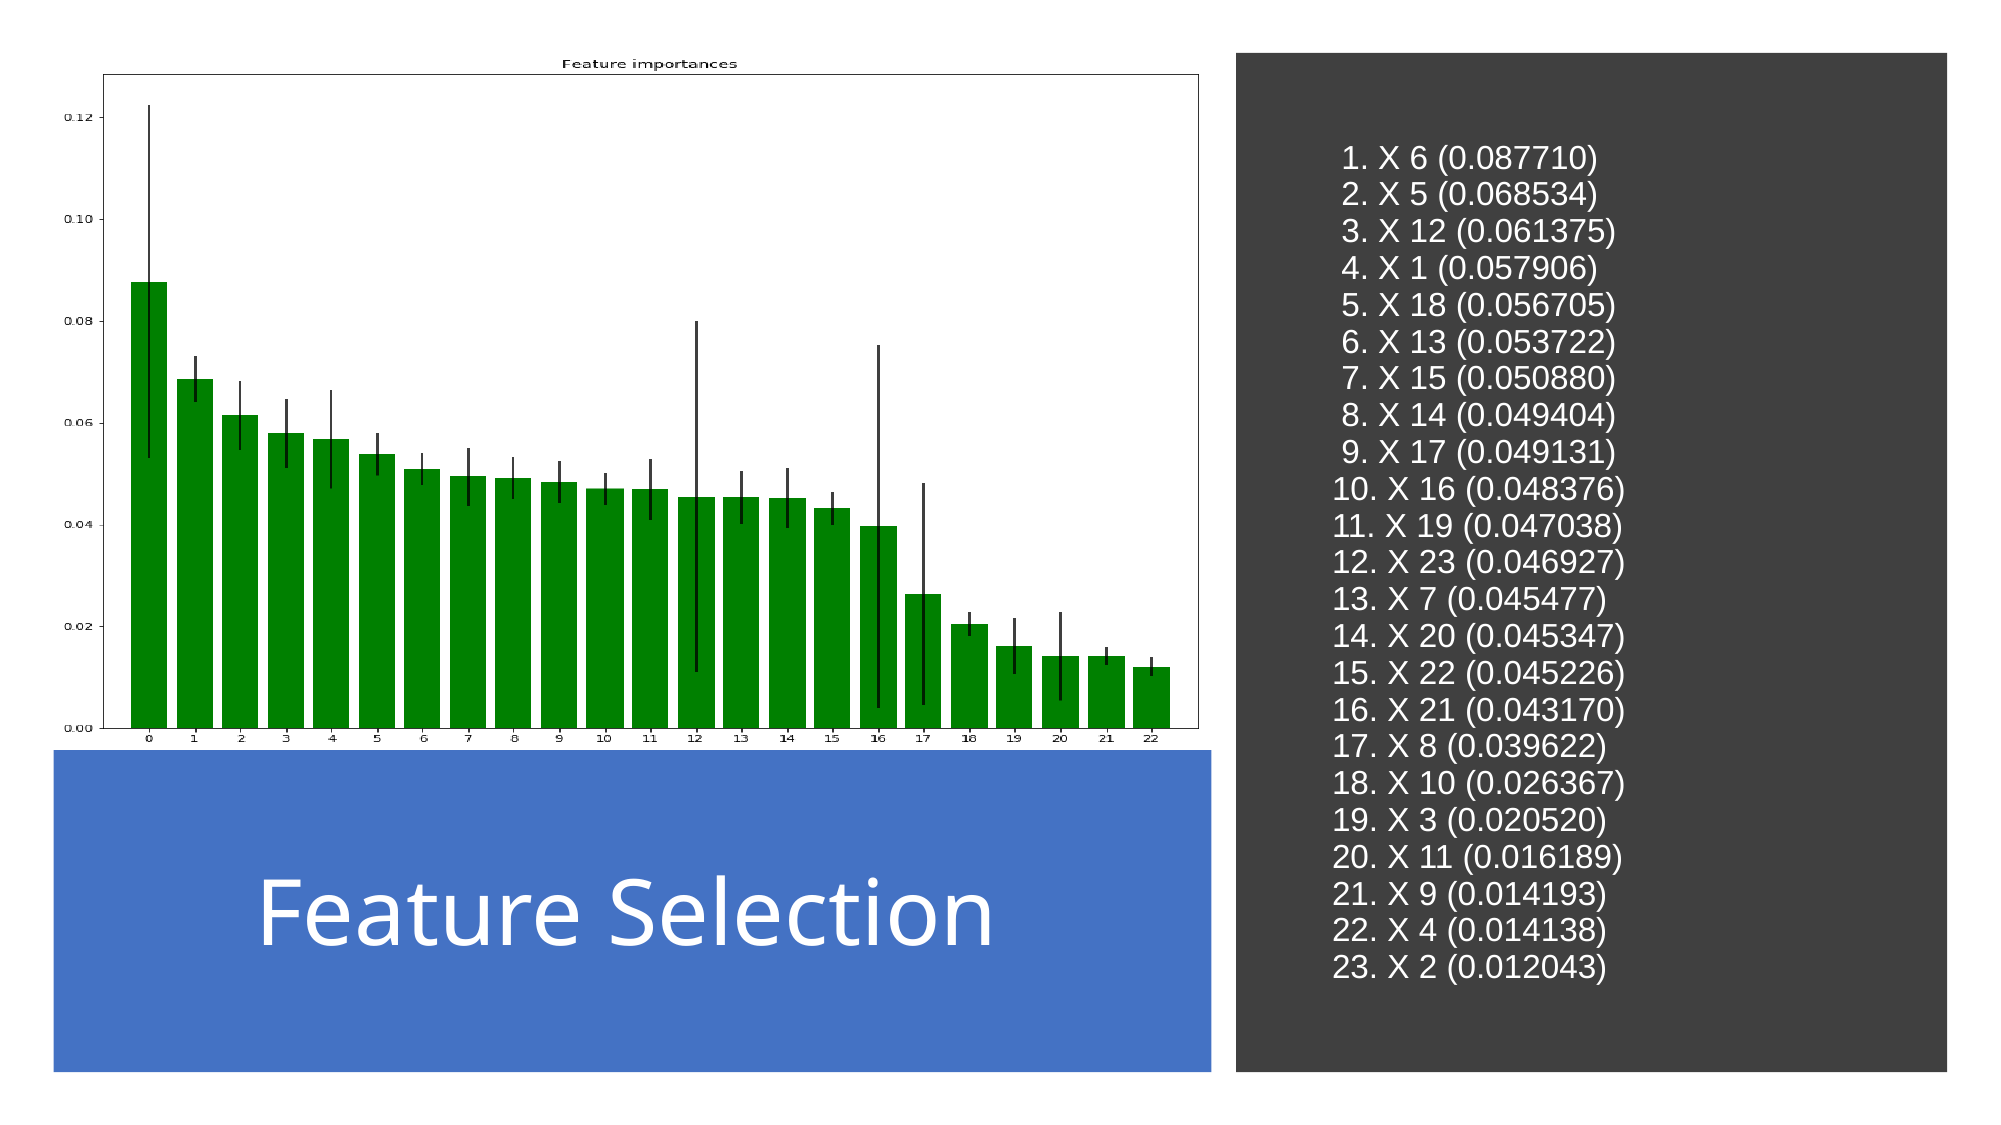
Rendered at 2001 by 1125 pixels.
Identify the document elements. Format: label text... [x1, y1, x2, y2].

text_box [1235, 52, 1948, 1073]
title Feature Selection [85, 782, 1168, 1049]
picture [53, 52, 1212, 750]
list 1. X 6 (0.087710) 2. X 5 (0.068534) 3. X 12 (0.061375) 4. X 1 (0.057906) 5. X 18 (0.056705) 6. X 13 (0.053722) 7. X 15 (0.050880) 8. X 14 (0.049404) 9. X 17 (0.049131) 10. X 16 (0.048376) 11. X 19 (0.047038) 12. X 23 (0.046927) 13. X 7 (0.045477) 14. X 20 (0.045347) 15. X 22 (0.045226) 16. X 21 (0.043170) 17. X 8 (0.039622) 18. X 10 (0.026367) 19. X 3 (0.020520) 20. X 11 (0.016189) 21. X 9 (0.014193) 22. X 4 (0.014138) 23. X 2 (0.012043) [1317, 150, 1879, 988]
text_box [53, 750, 1212, 1073]
